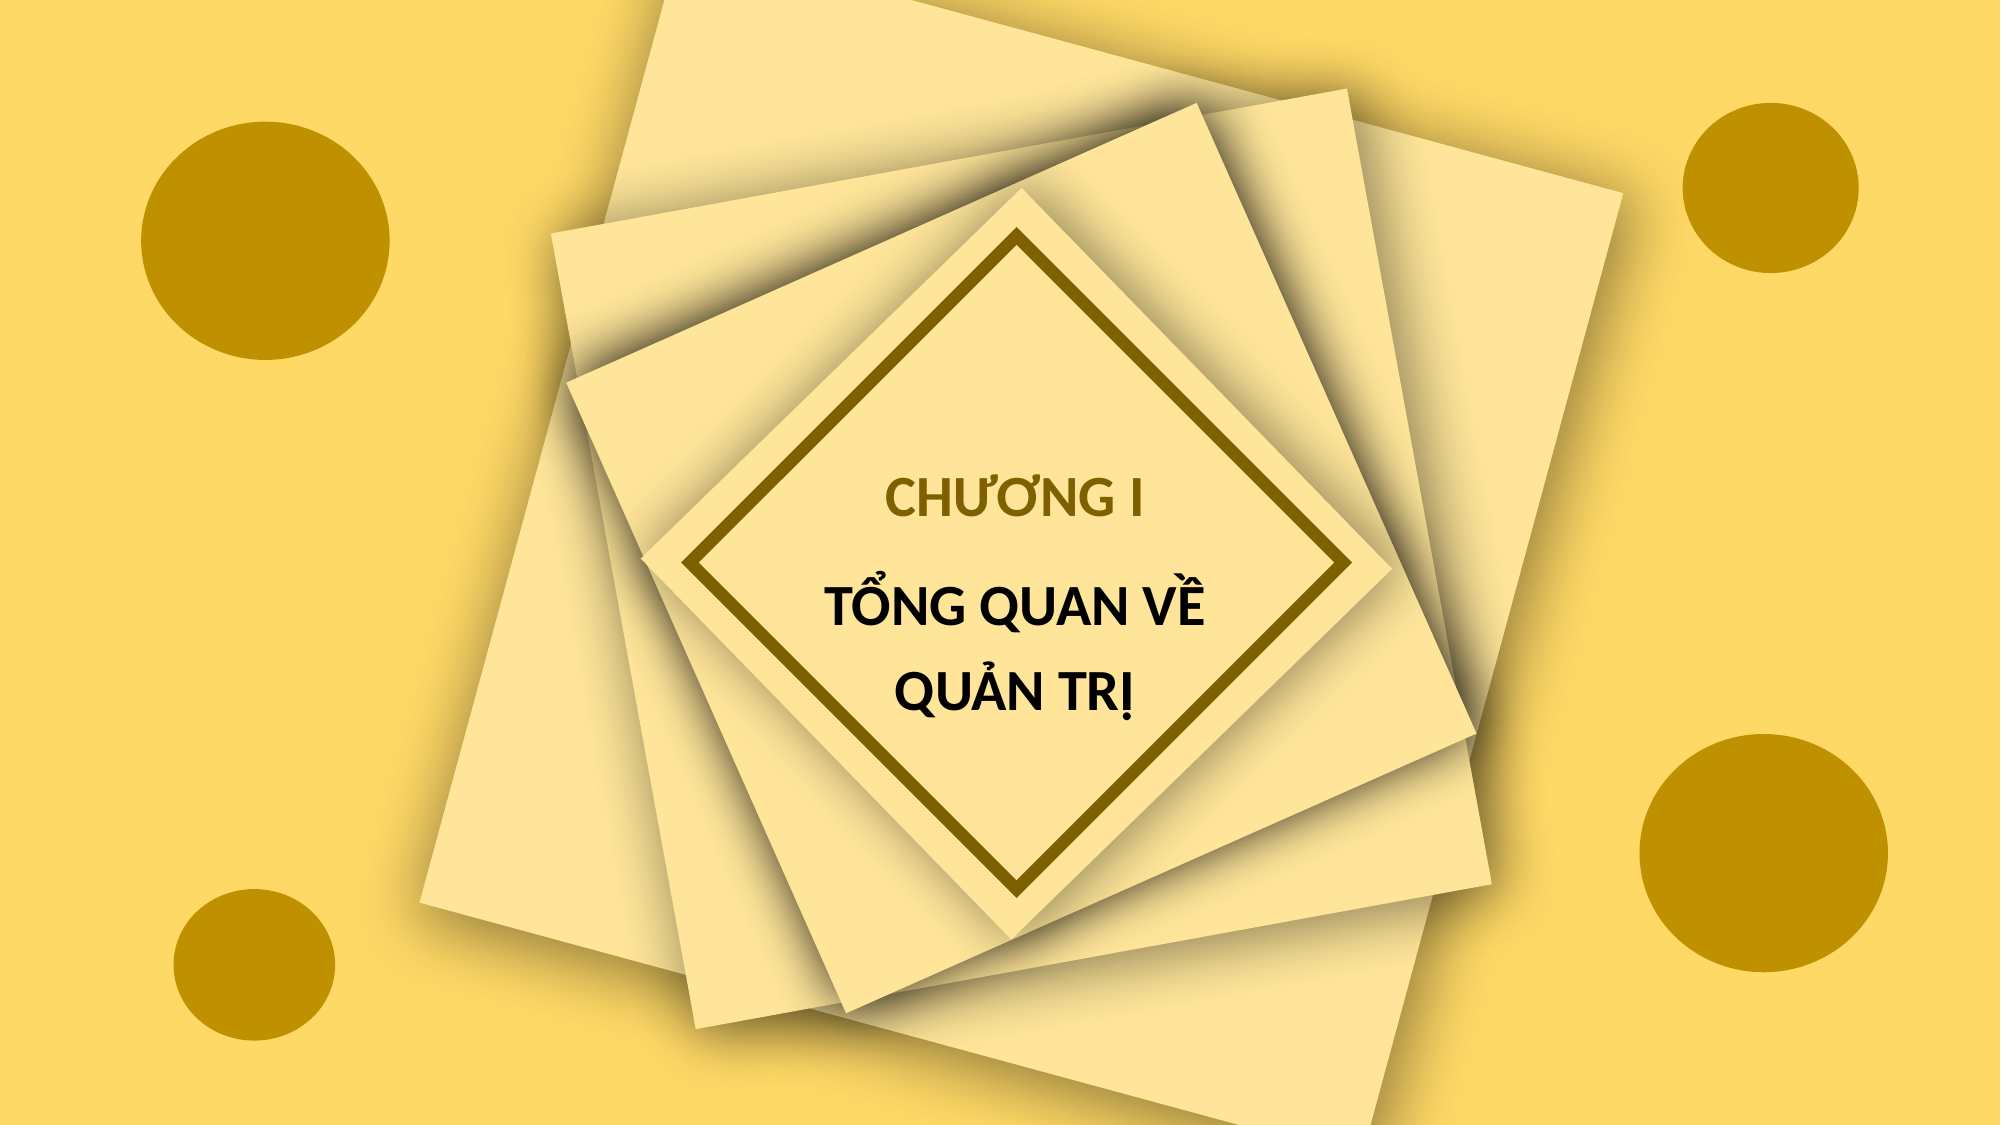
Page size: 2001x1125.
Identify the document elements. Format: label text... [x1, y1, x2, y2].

text_box [1084, 783, 1492, 959]
text_box [806, 729, 1228, 940]
text_box [1254, 88, 1418, 473]
text_box [689, 459, 793, 666]
text_box [856, 729, 1177, 890]
text_box [1413, 136, 1624, 630]
text_box [689, 661, 978, 1014]
text_box [1059, 102, 1358, 465]
text_box [1682, 102, 1859, 274]
text_box [640, 187, 1393, 720]
text_box [141, 121, 390, 360]
text_box [173, 889, 336, 1041]
text_box CHƯƠNG I TỔNG QUAN VỀ QUẢN TRỊ [793, 437, 1237, 729]
text_box [1639, 733, 1888, 973]
text_box [936, 954, 1417, 1125]
text_box [815, 235, 1218, 437]
text_box [1237, 456, 1344, 669]
text_box [566, 218, 936, 522]
text_box [550, 163, 936, 328]
text_box [1134, 603, 1477, 886]
text_box [419, 451, 643, 964]
text_box [620, 616, 798, 1030]
text_box [615, 0, 1158, 180]
